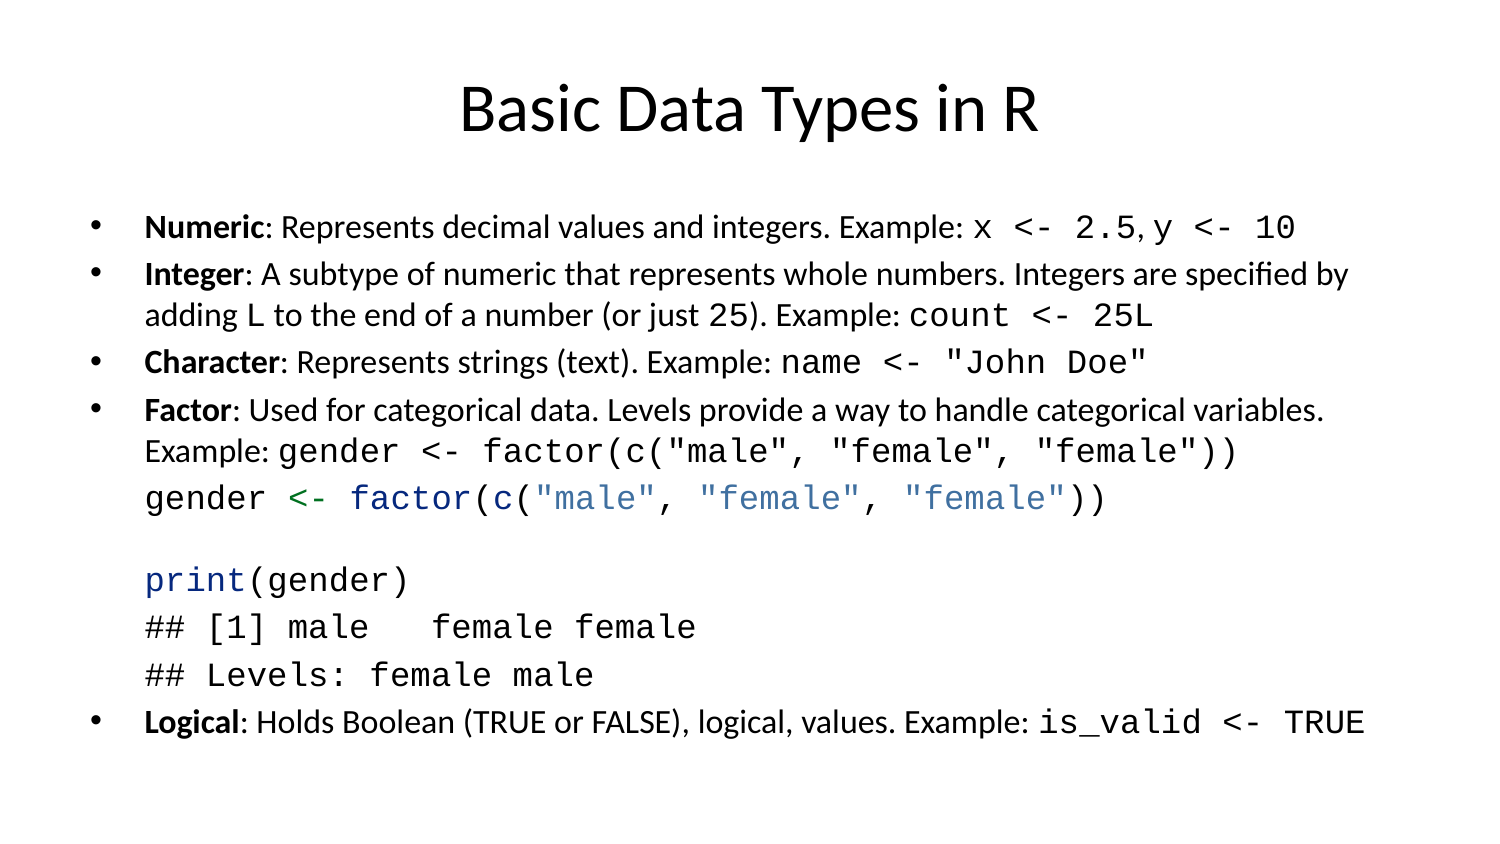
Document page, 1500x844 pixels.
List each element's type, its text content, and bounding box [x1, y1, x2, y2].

list Numeric: Represents decimal values and integers. Example: x <- 2.5, y <- 10 Integer: A subtype of numeric that represents whole numbers. Integers are specified by adding L to the end of a number (or just 25). Example: count <- 25L Character: Represents strings (text). Example: name <- "John Doe" Factor: Used for categorical data. Levels provide a way to handle categorical variables. Example: gender <- factor(c("male", "female", "female")) gender <- factor(c("male", "female", "female")) print(gender) ## [1] male female female ## Levels: female male Logical: Holds Boolean (TRUE or FALSE), logical, values. Example: is_valid <- TRUE [75, 196, 1425, 754]
title Basic Data Types in R [75, 33, 1425, 175]
